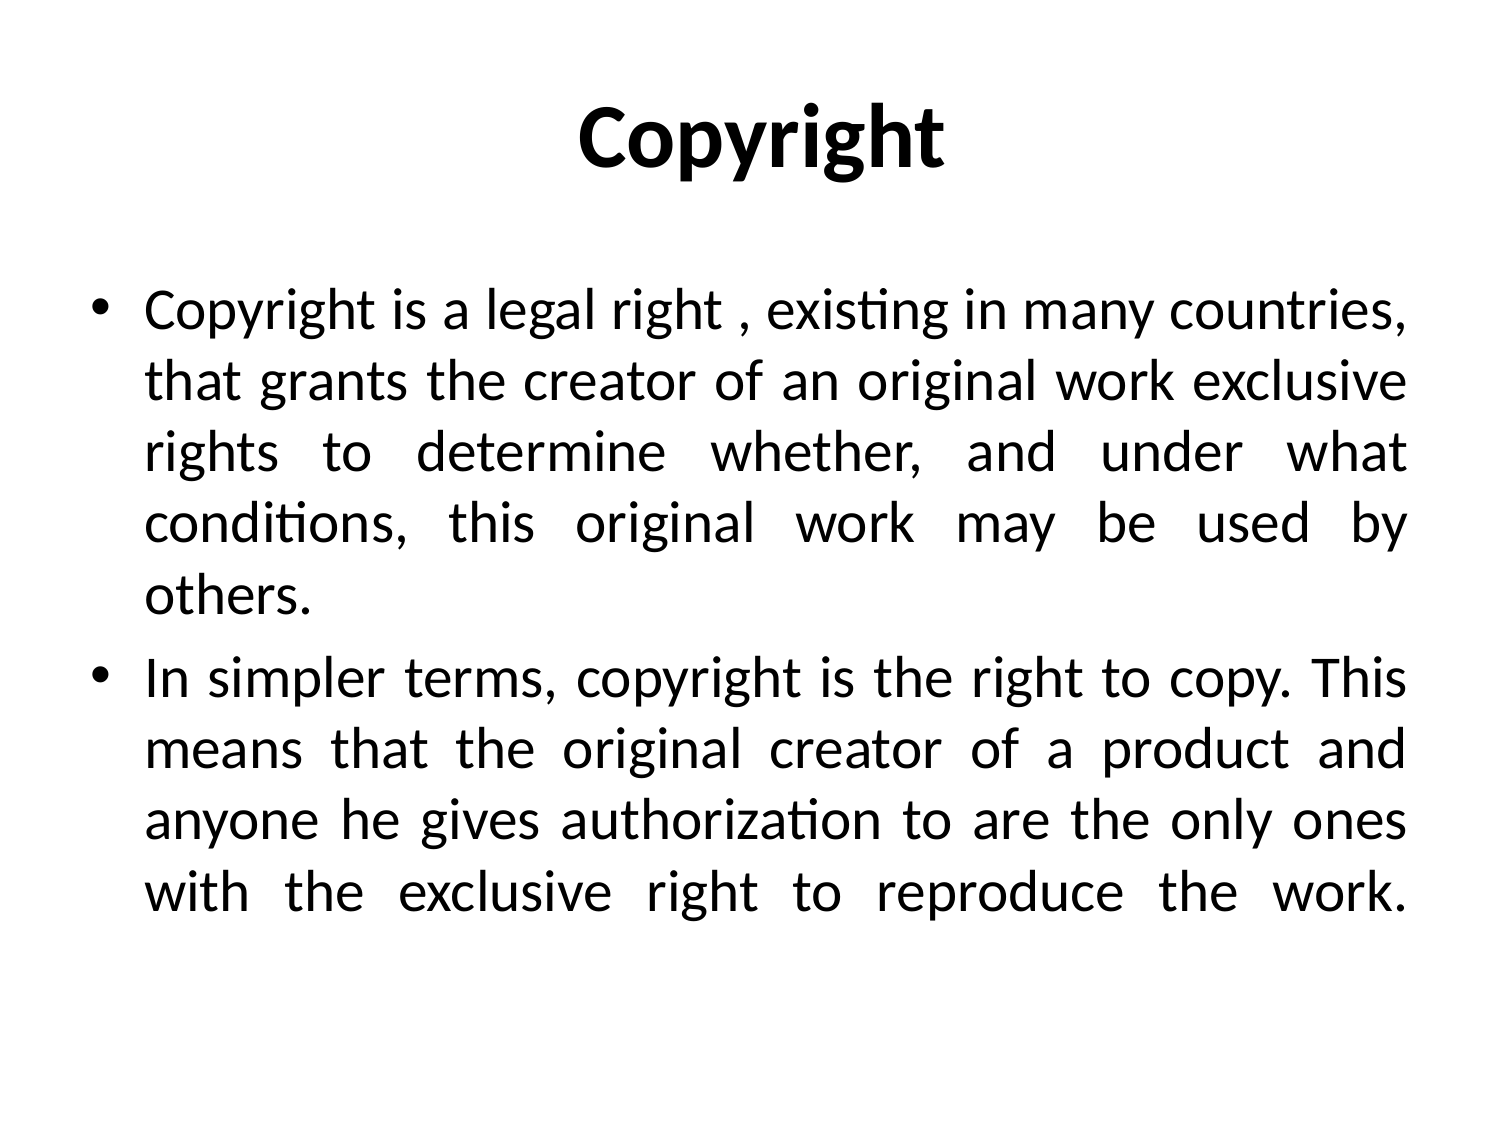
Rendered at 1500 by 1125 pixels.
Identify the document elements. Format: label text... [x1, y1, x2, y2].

list Copyright is a legal right , existing in many countries, that grants the creator of an original work exclusive rights to determine whether, and under what conditions, this original work may be used by others. In simpler terms, copyright is the right to copy. This means that the original creator of a product and anyone he gives authorization to are the only ones with the exclusive right to reproduce the work. [75, 262, 1425, 1005]
title Copyright [87, 37, 1438, 225]
